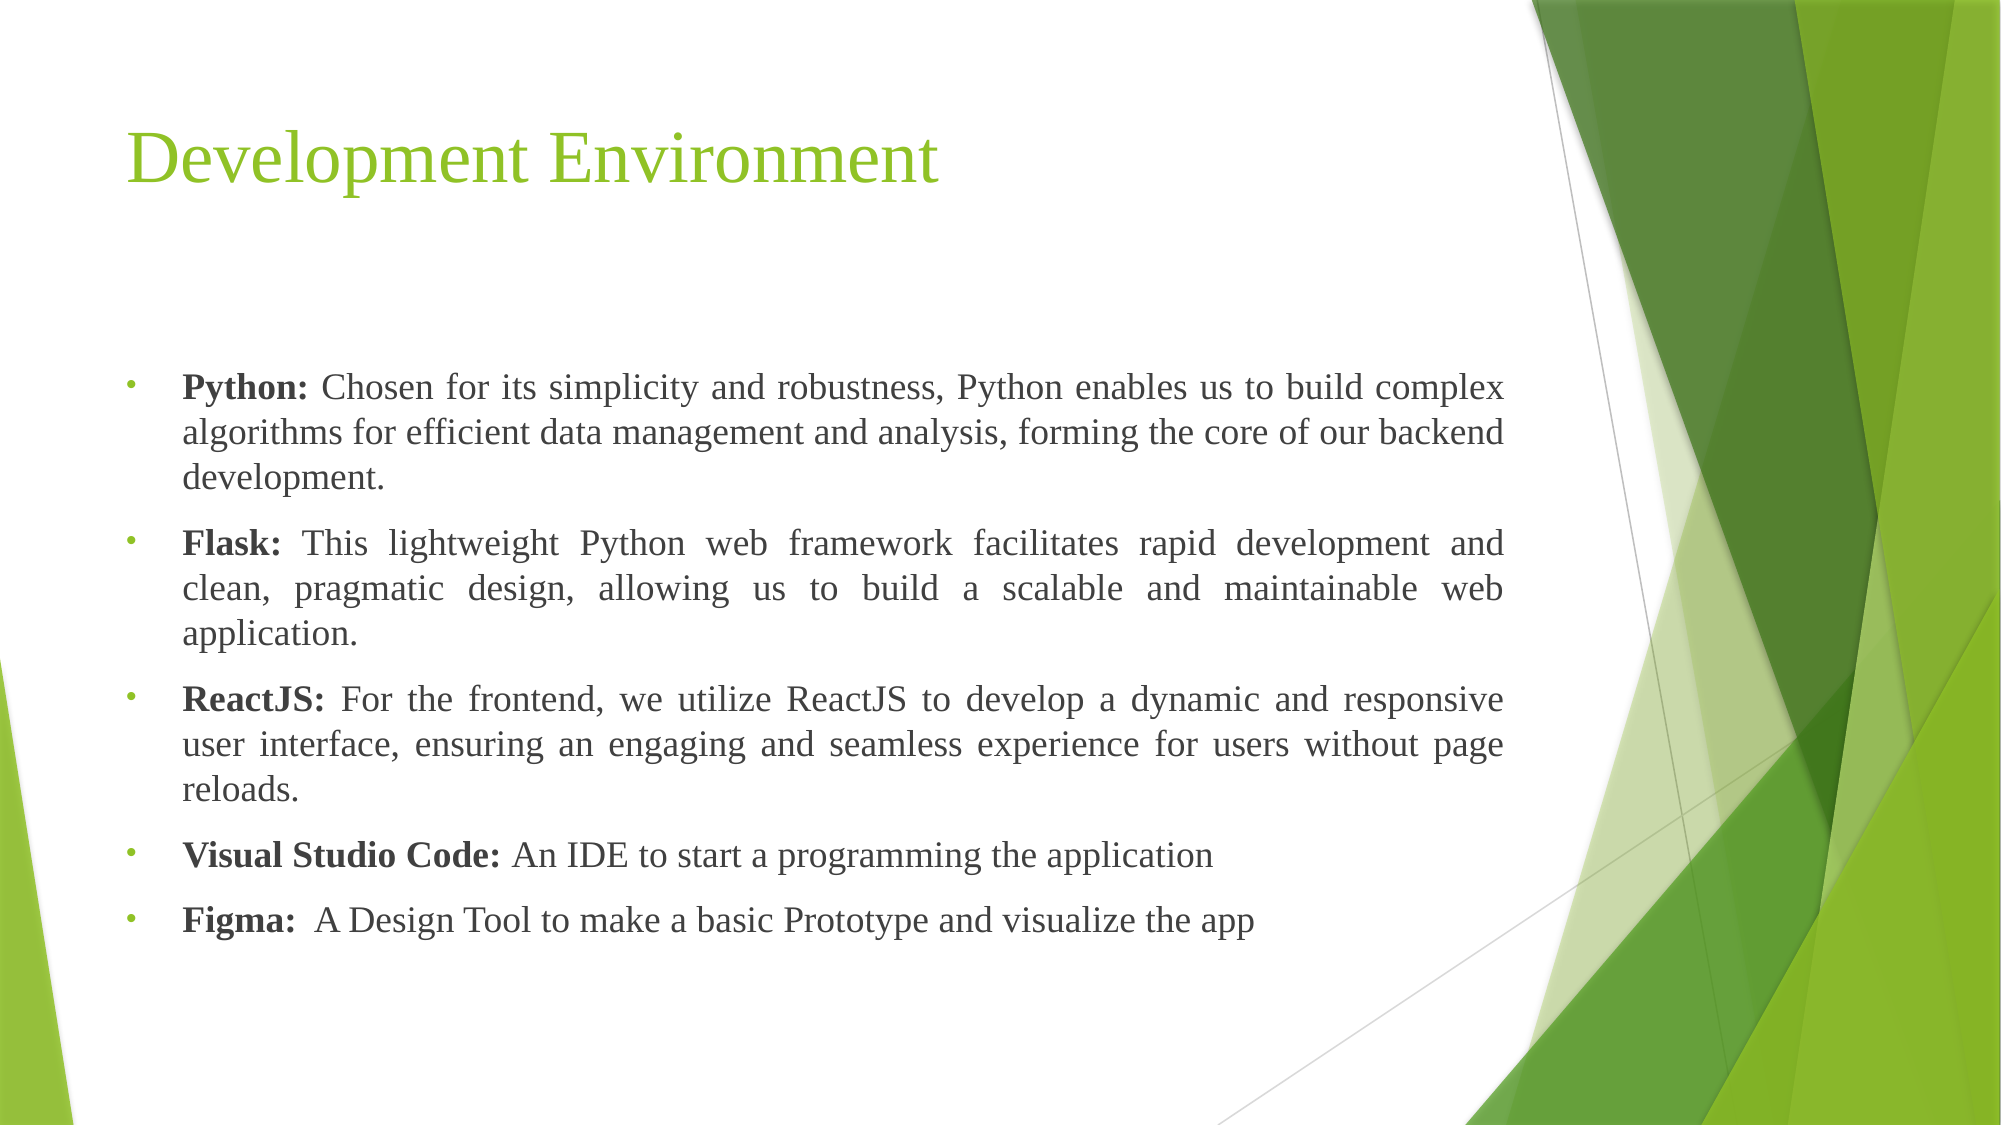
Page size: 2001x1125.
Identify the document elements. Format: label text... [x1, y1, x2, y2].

title Development Environment [111, 99, 1522, 317]
list Python: Chosen for its simplicity and robustness, Python enables us to build complex algorithms for efficient data management and analysis, forming the core of our backend development. Flask: This lightweight Python web framework facilitates rapid development and clean, pragmatic design, allowing us to build a scalable and maintainable web application. ReactJS: For the frontend, we utilize ReactJS to develop a dynamic and responsive user interface, ensuring an engaging and seamless experience for users without page reloads. Visual Studio Code: An IDE to start a programming the application Figma: A Design Tool to make a basic Prototype and visualize the app [111, 354, 1522, 992]
